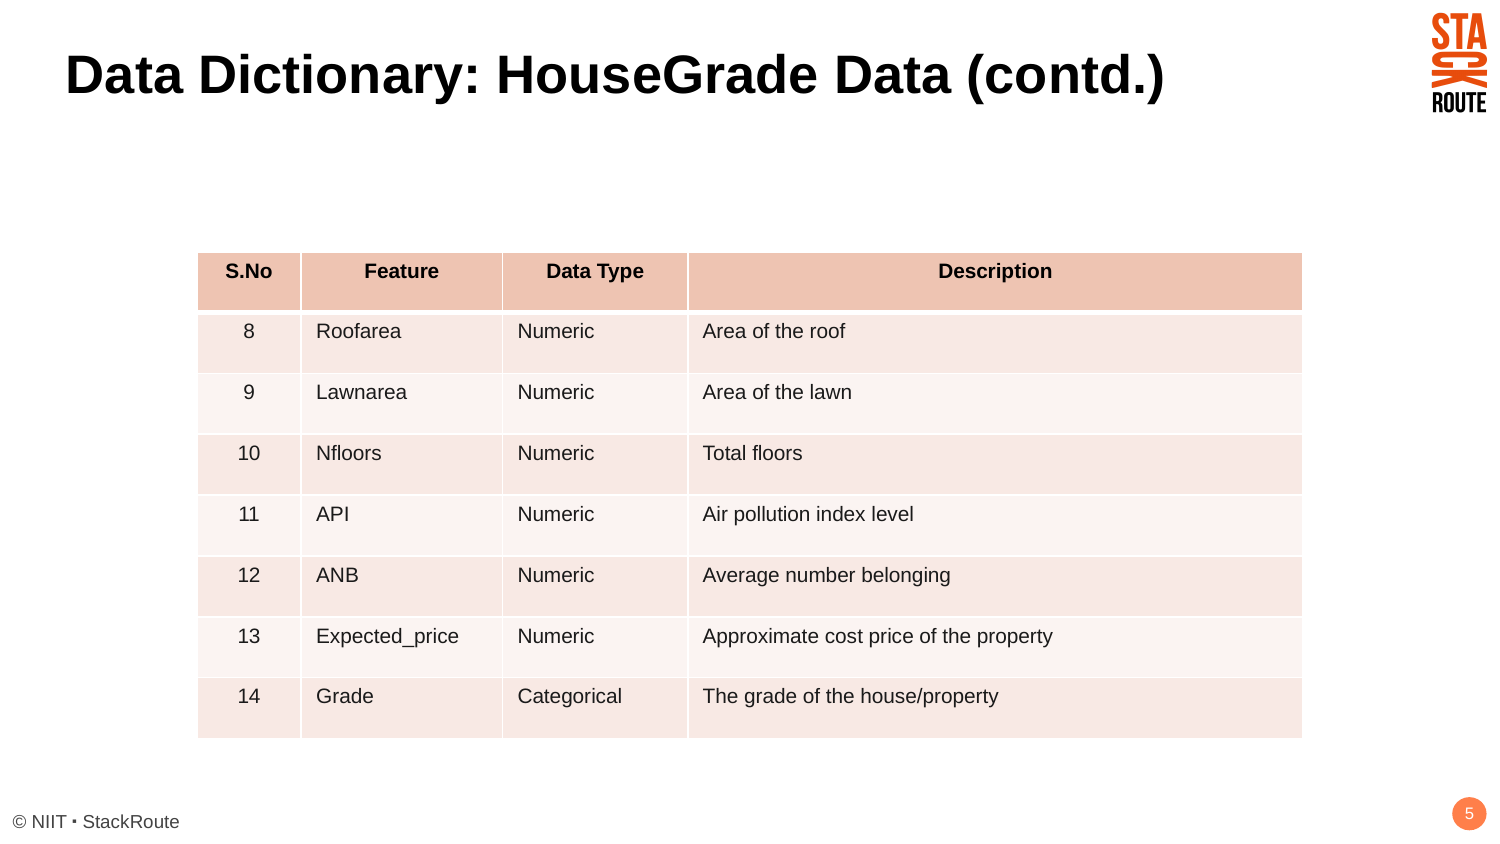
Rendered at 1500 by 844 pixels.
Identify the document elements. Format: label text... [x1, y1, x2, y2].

picture [1423, 8, 1496, 118]
table_cell Nfloors [302, 435, 502, 494]
table_cell 14 [198, 678, 300, 738]
table_cell 9 [198, 374, 300, 433]
table_cell Numeric [503, 315, 687, 373]
table_cell Numeric [503, 557, 687, 616]
table_cell Air pollution index level [689, 496, 1302, 555]
table_cell Roofarea [302, 315, 502, 373]
table_cell API [302, 496, 502, 555]
table_cell 11 [198, 496, 300, 555]
table_header Description [689, 253, 1302, 310]
table_cell 12 [198, 557, 300, 616]
table_header S.No [198, 253, 300, 310]
table_cell Categorical [503, 678, 687, 738]
table_cell Total floors [689, 435, 1302, 494]
table_cell 13 [198, 618, 300, 677]
table_cell Numeric [503, 374, 687, 433]
table_cell 10 [198, 435, 300, 494]
table_cell Numeric [503, 618, 687, 677]
table_cell 8 [198, 315, 300, 373]
table_cell Approximate cost price of the property [689, 618, 1302, 677]
table_cell Area of the lawn [689, 374, 1302, 433]
table_cell Numeric [503, 435, 687, 494]
table_header Feature [302, 253, 502, 310]
table_cell Area of the roof [689, 315, 1302, 373]
table_cell Average number belonging [689, 557, 1302, 616]
table_header Data Type [503, 253, 687, 310]
table_cell Grade [302, 678, 502, 738]
table_cell Numeric [503, 496, 687, 555]
table_cell Expected_price [302, 618, 502, 677]
table_cell ANB [302, 557, 502, 616]
title Data Dictionary: HouseGrade Data (contd.) [50, 27, 1345, 116]
table_cell Lawnarea [302, 374, 502, 433]
table_cell The grade of the house/property [689, 678, 1302, 738]
